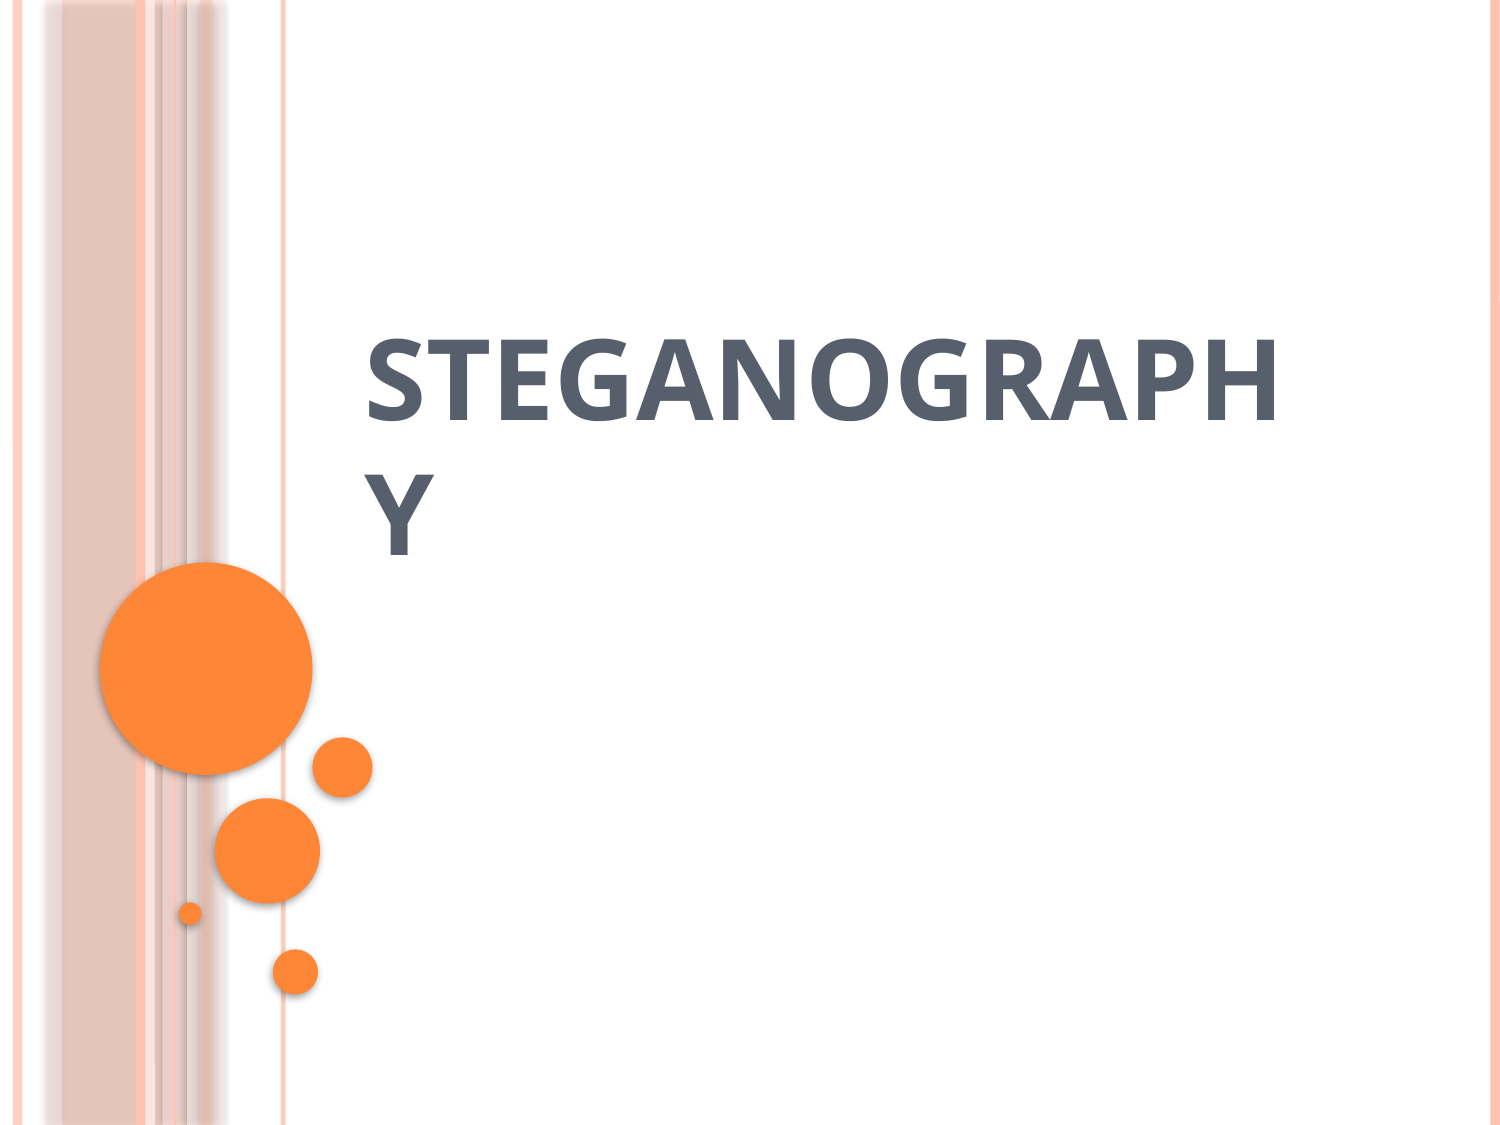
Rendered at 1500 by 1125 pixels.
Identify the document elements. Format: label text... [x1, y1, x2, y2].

title Steganography [350, 275, 1363, 586]
